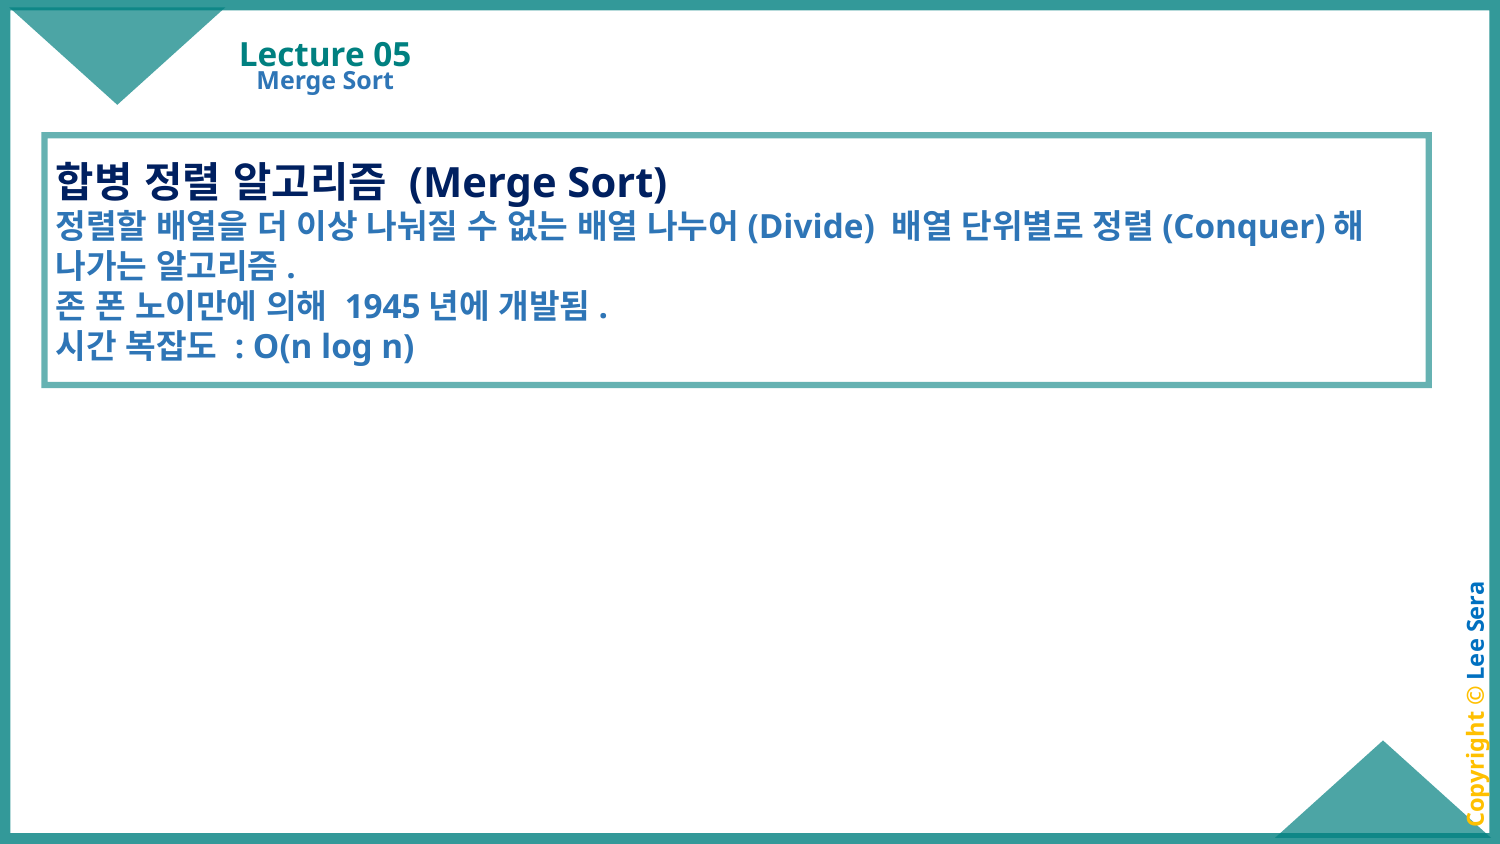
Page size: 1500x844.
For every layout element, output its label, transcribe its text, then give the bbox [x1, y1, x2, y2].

text_box [0, 0, 1500, 844]
text_box 합병 정렬 알고리즘 (Merge Sort) 정렬할 배열을 더 이상 나눠질 수 없는 배열 나누어(Divide) 배열 단위별로 정렬(Conquer)해 나가는 알고리즘. 존 폰 노이만에 의해 1945년에 개발됨. 시간 복잡도 : O(n log n) [43, 134, 1430, 386]
title Lecture 05 [210, 8, 440, 62]
subtitle Merge Sort [165, 62, 485, 113]
text_box Copyright © Lee Sera [1458, 565, 1496, 844]
text_box [1272, 739, 1458, 839]
text_box [6, 6, 228, 107]
